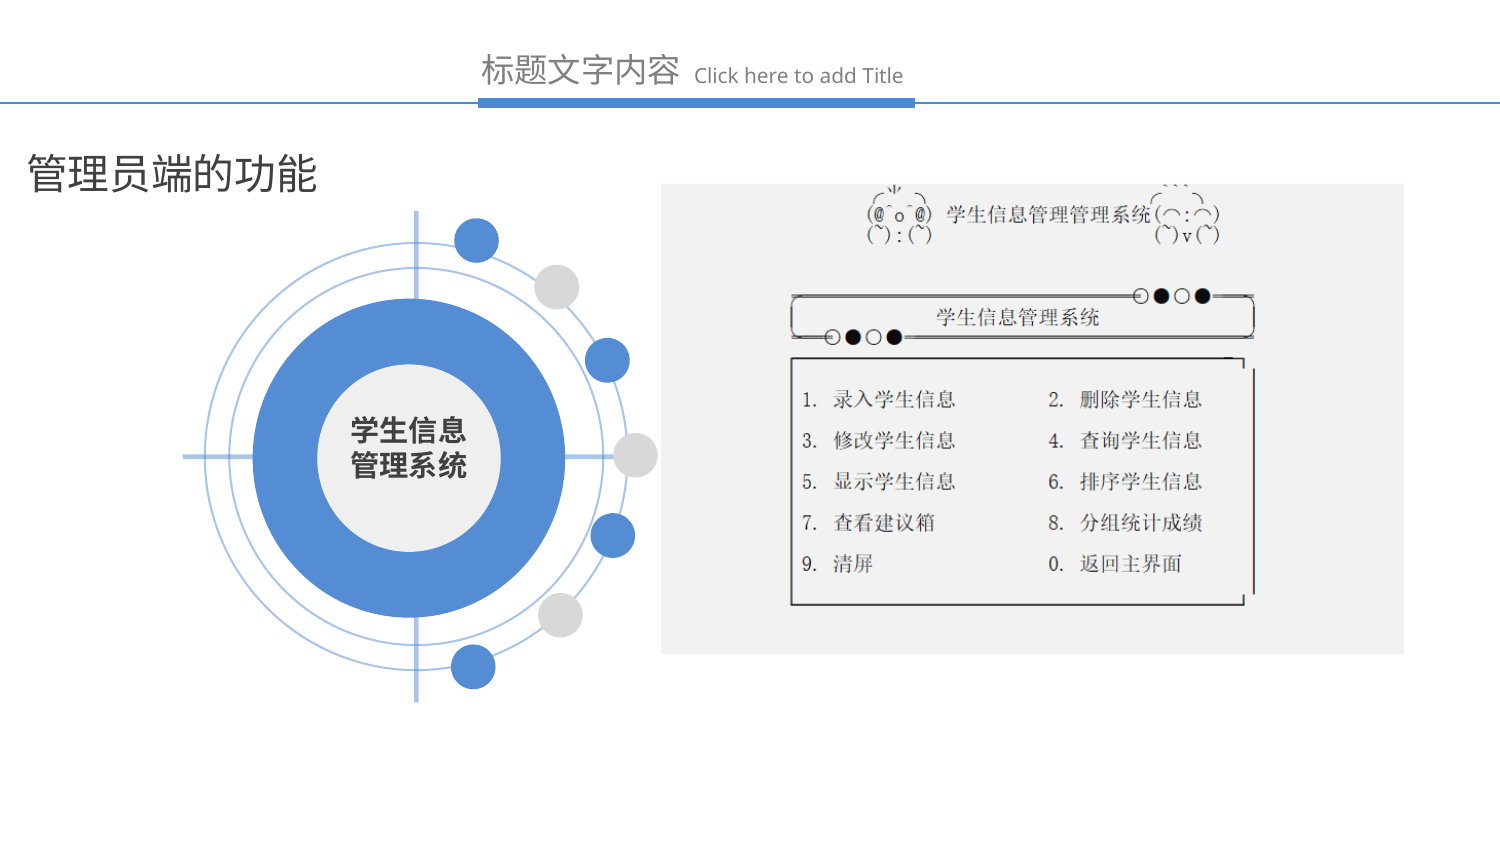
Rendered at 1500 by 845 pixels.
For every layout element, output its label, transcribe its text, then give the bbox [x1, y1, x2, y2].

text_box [453, 218, 499, 264]
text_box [612, 432, 656, 478]
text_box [182, 210, 650, 703]
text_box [590, 512, 636, 559]
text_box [537, 592, 583, 638]
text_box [534, 264, 580, 310]
picture [661, 159, 1404, 655]
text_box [584, 337, 630, 383]
text_box 管理员端的功能 [11, 141, 334, 206]
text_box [450, 644, 496, 690]
